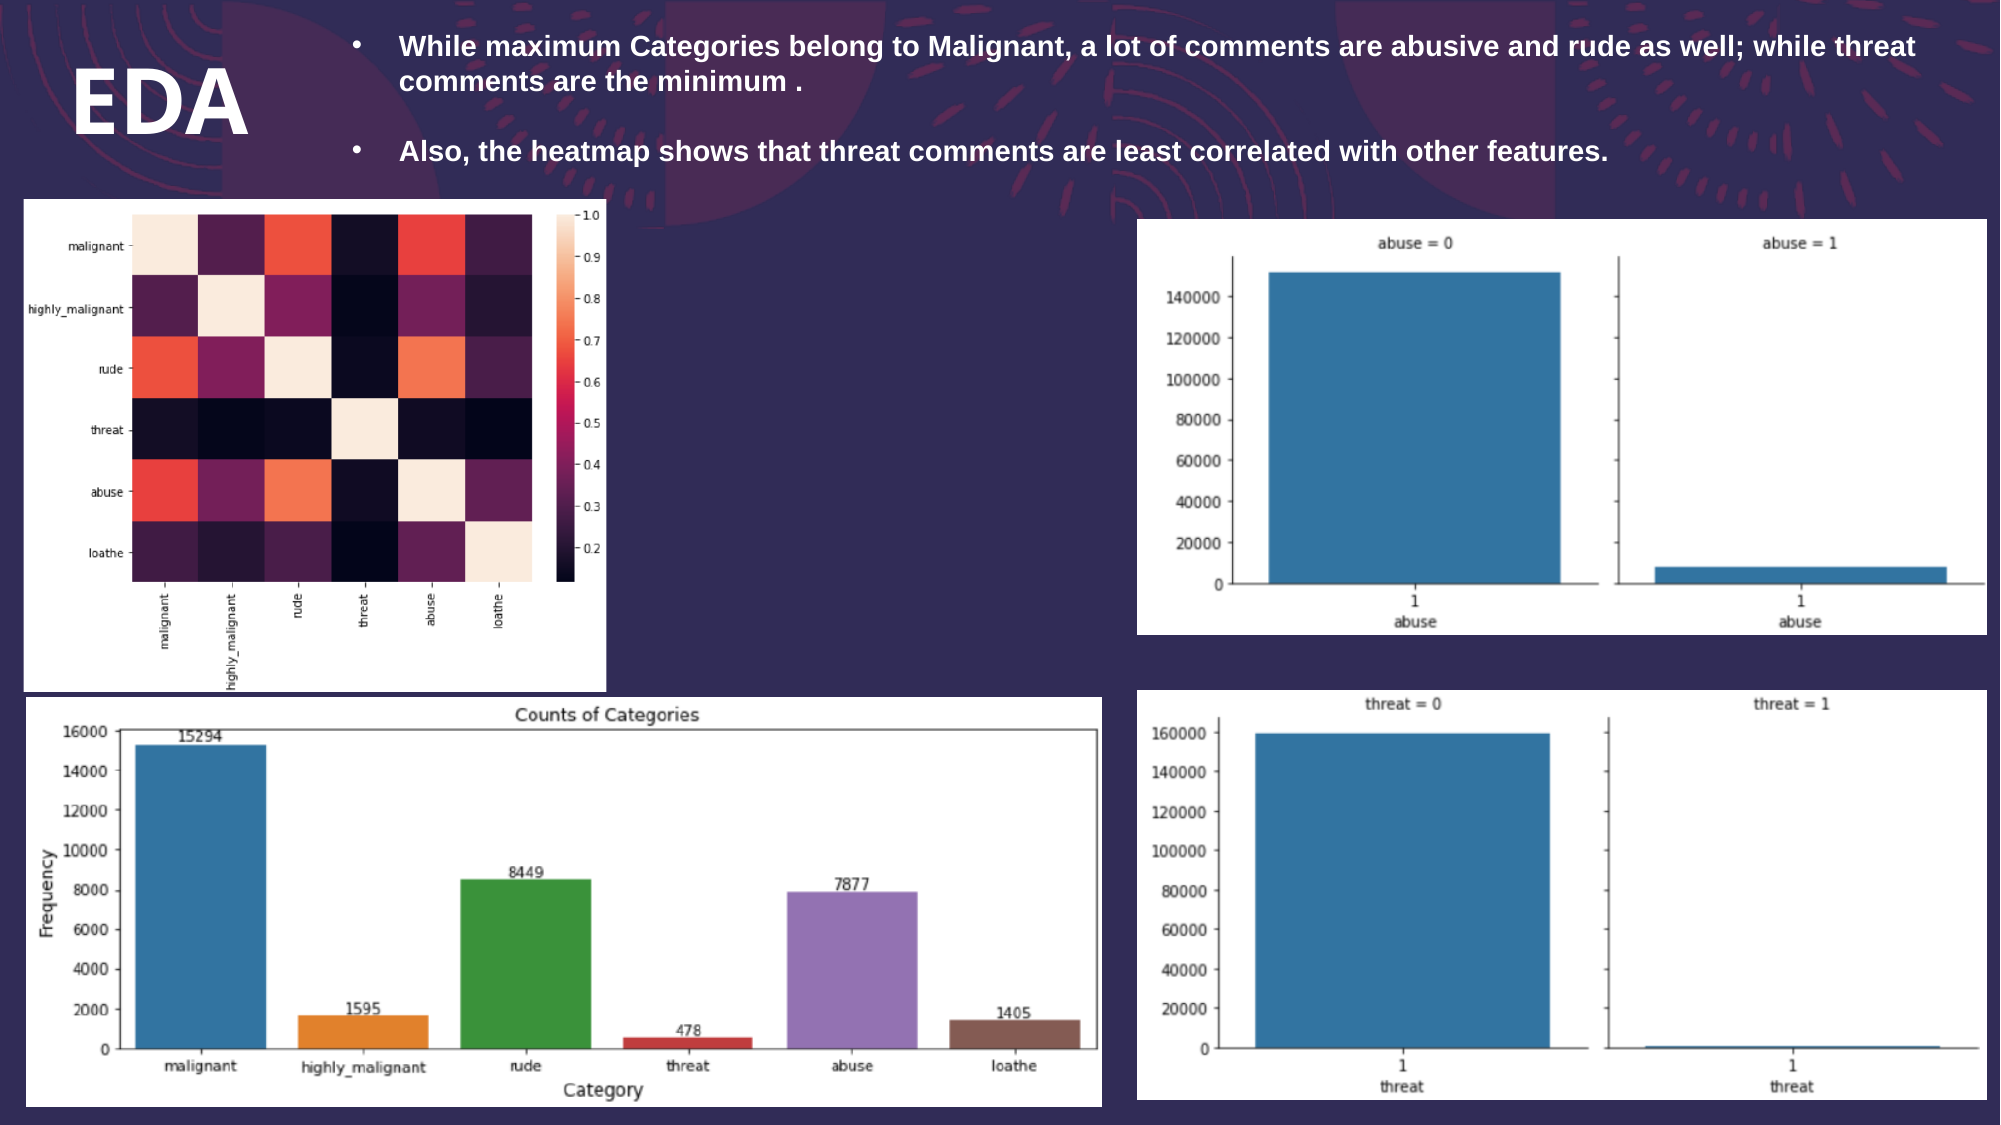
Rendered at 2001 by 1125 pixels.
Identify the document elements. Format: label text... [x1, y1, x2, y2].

title EDA [53, 24, 337, 172]
picture [1137, 219, 1987, 635]
picture [26, 697, 1102, 1107]
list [23, 199, 607, 692]
text_box While maximum Categories belong to Malignant, a lot of comments are abusive and rude as well; while threat comments are the minimum . Also, the heatmap shows that threat comments are least correlated with other features. [337, 19, 1947, 175]
picture [1137, 690, 1987, 1100]
